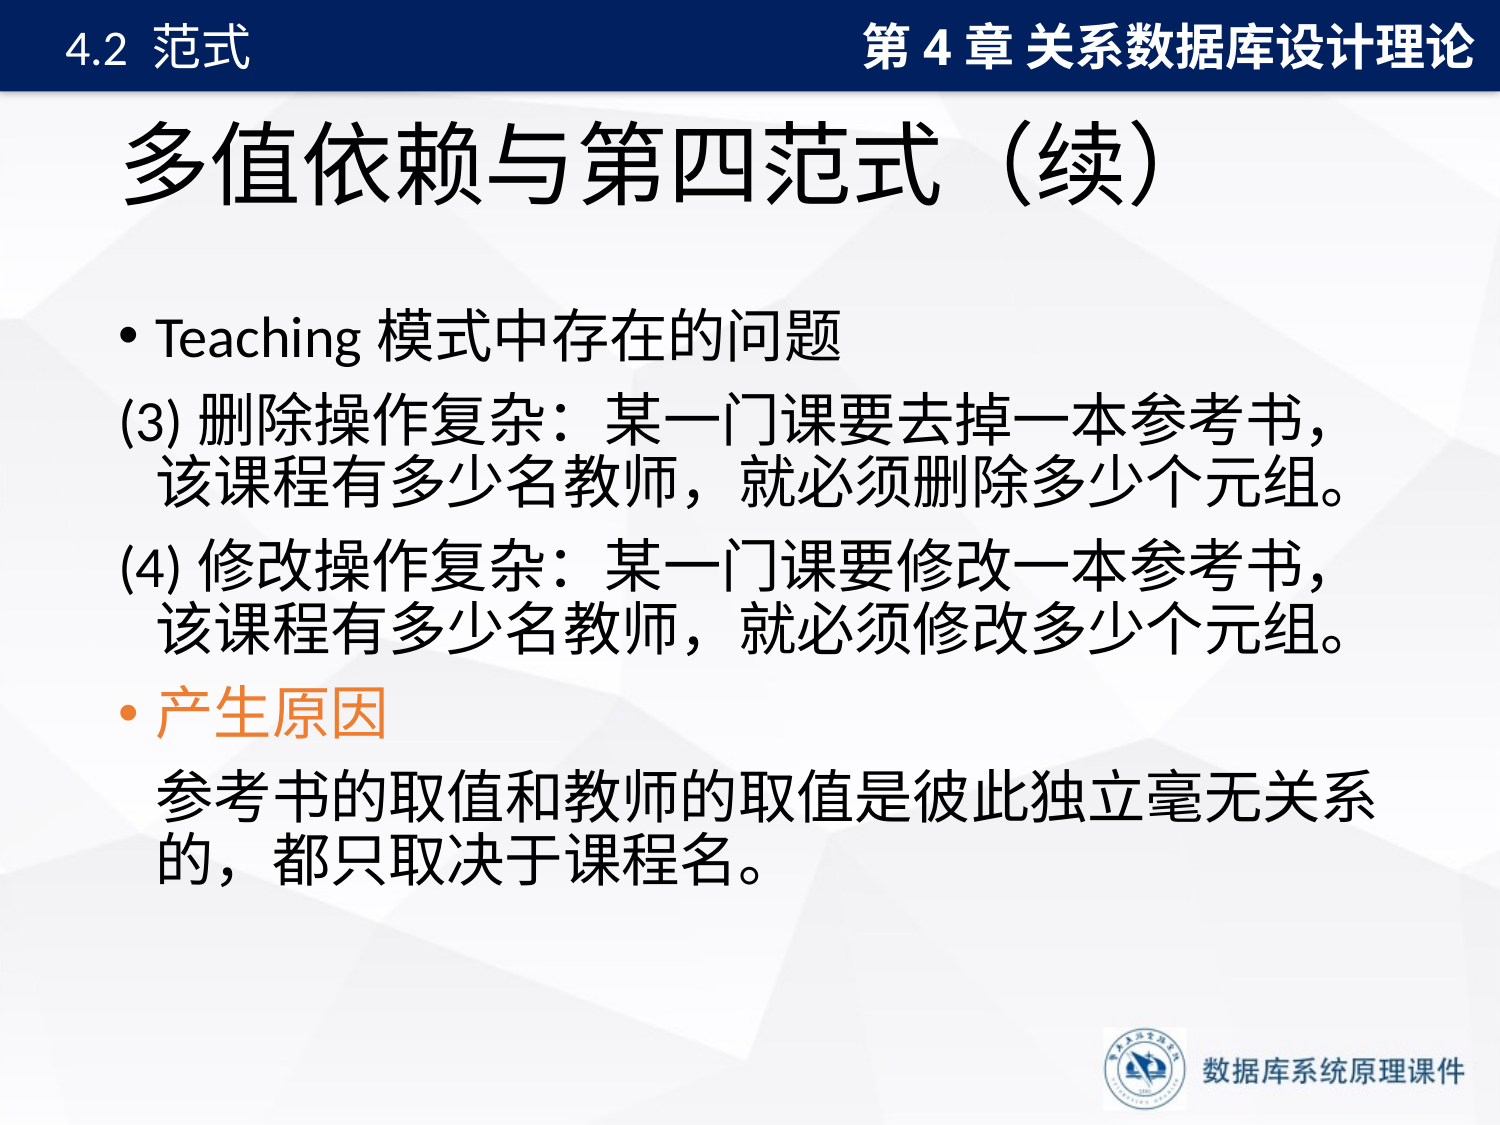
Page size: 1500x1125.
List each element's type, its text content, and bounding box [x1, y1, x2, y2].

text_box [0, 0, 1500, 92]
list Teaching模式中存在的问题 (3)删除操作复杂：某一门课要去掉一本参考书，该课程有多少名教师，就必须删除多少个元组。 (4)修改操作复杂：某一门课要修改一本参考书，该课程有多少名教师，就必须修改多少个元组。 产生原因 参考书的取值和教师的取值是彼此独立毫无关系的，都只取决于课程名。 [103, 299, 1397, 1014]
text_box 4.2 范式 [50, 8, 266, 83]
text_box 第4章 关系数据库设计理论 [847, 7, 1491, 83]
picture [0, 92, 1500, 1125]
title 多值依赖与第四范式（续） [103, 100, 1397, 278]
